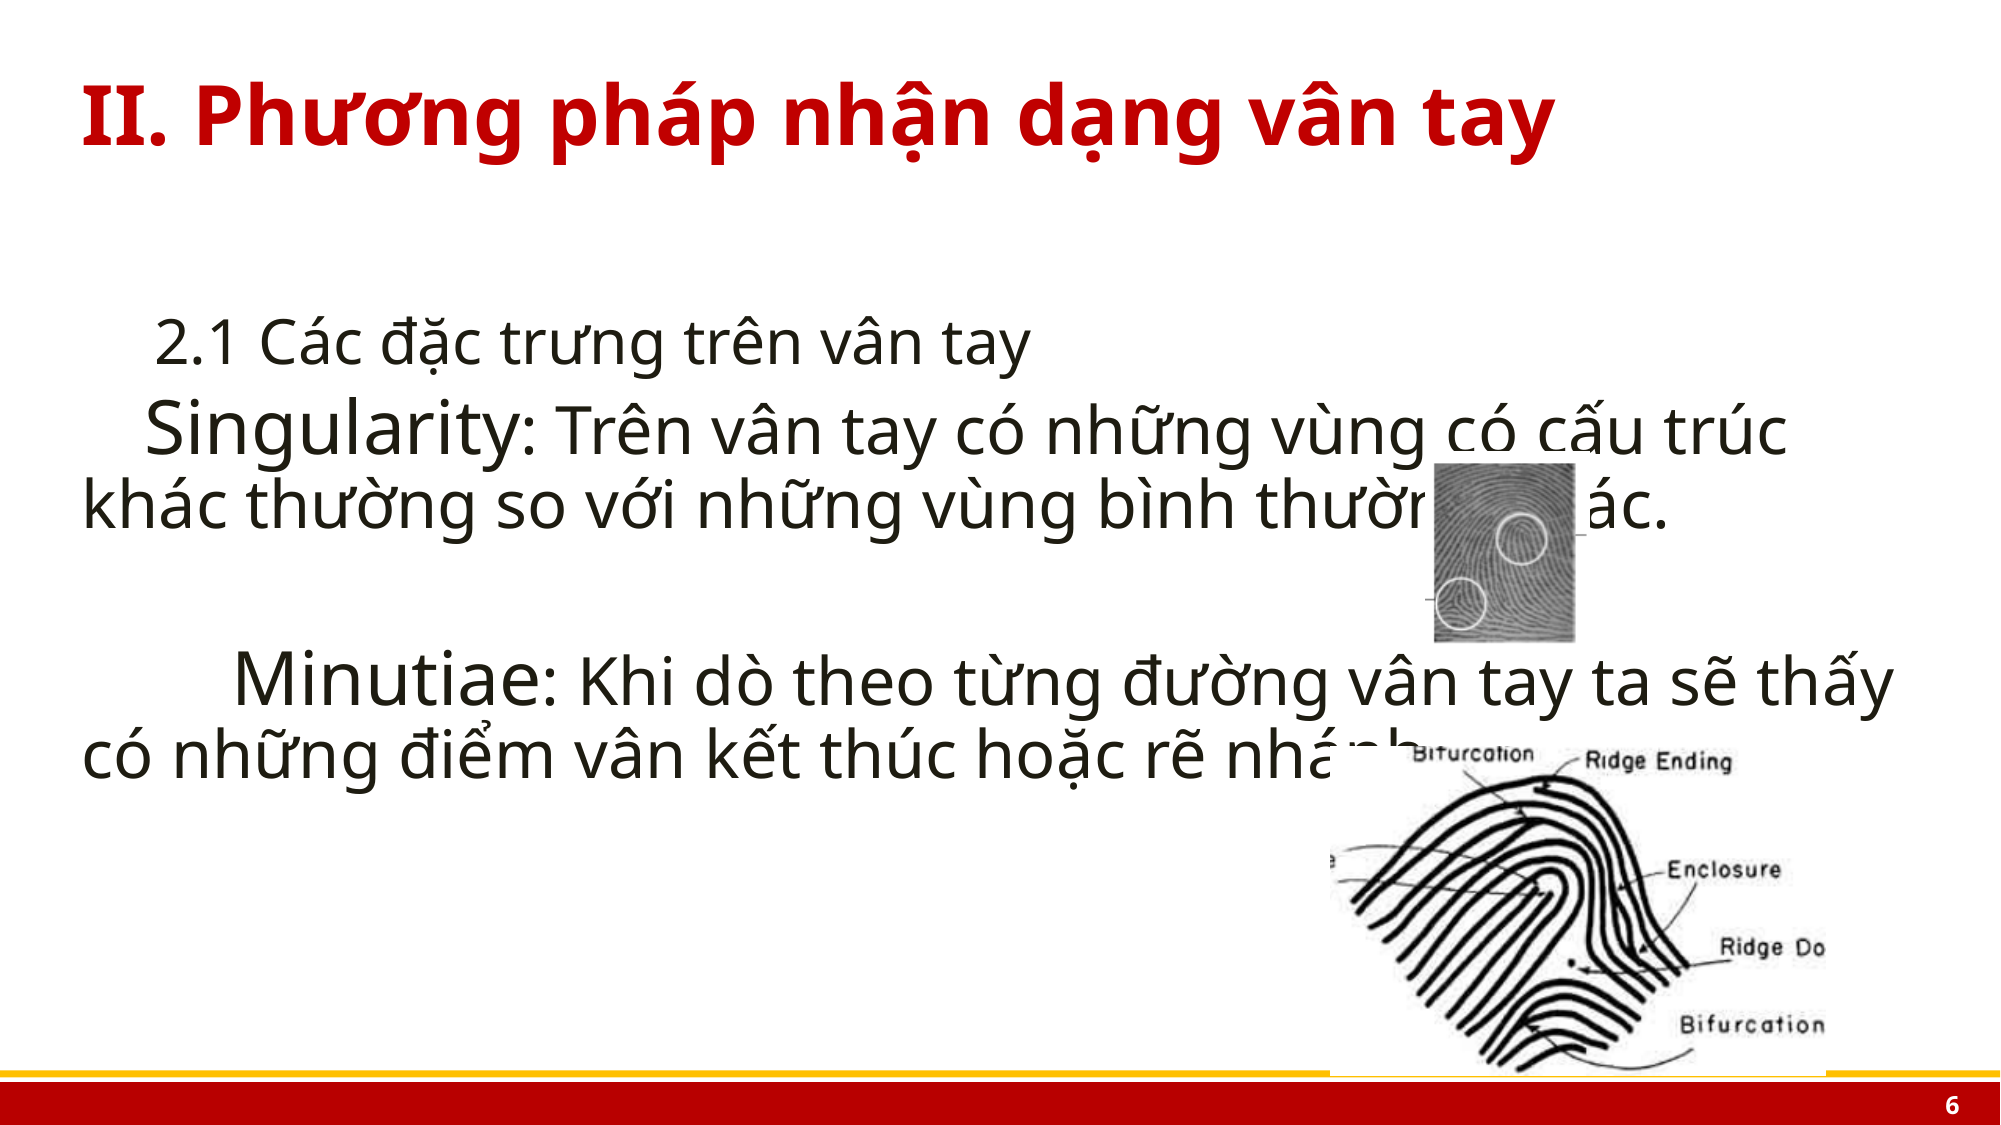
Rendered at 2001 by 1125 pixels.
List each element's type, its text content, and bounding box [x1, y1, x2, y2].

picture [1425, 451, 1591, 648]
list 2.1 Các đặc trưng trên vân tay Singularity: Trên vân tay có những vùng có cấu trúc khác thường so với những vùng bình thường khác. Minutiae: Khi dò theo từng đường vân tay ta sẽ thấy có những điểm vân kết thúc hoặc rẽ nhánh. [66, 302, 1934, 871]
picture [1330, 745, 1827, 1077]
slide_number 6 [1507, 1080, 1975, 1125]
title II. Phương pháp nhận dạng vân tay [66, 37, 1900, 188]
